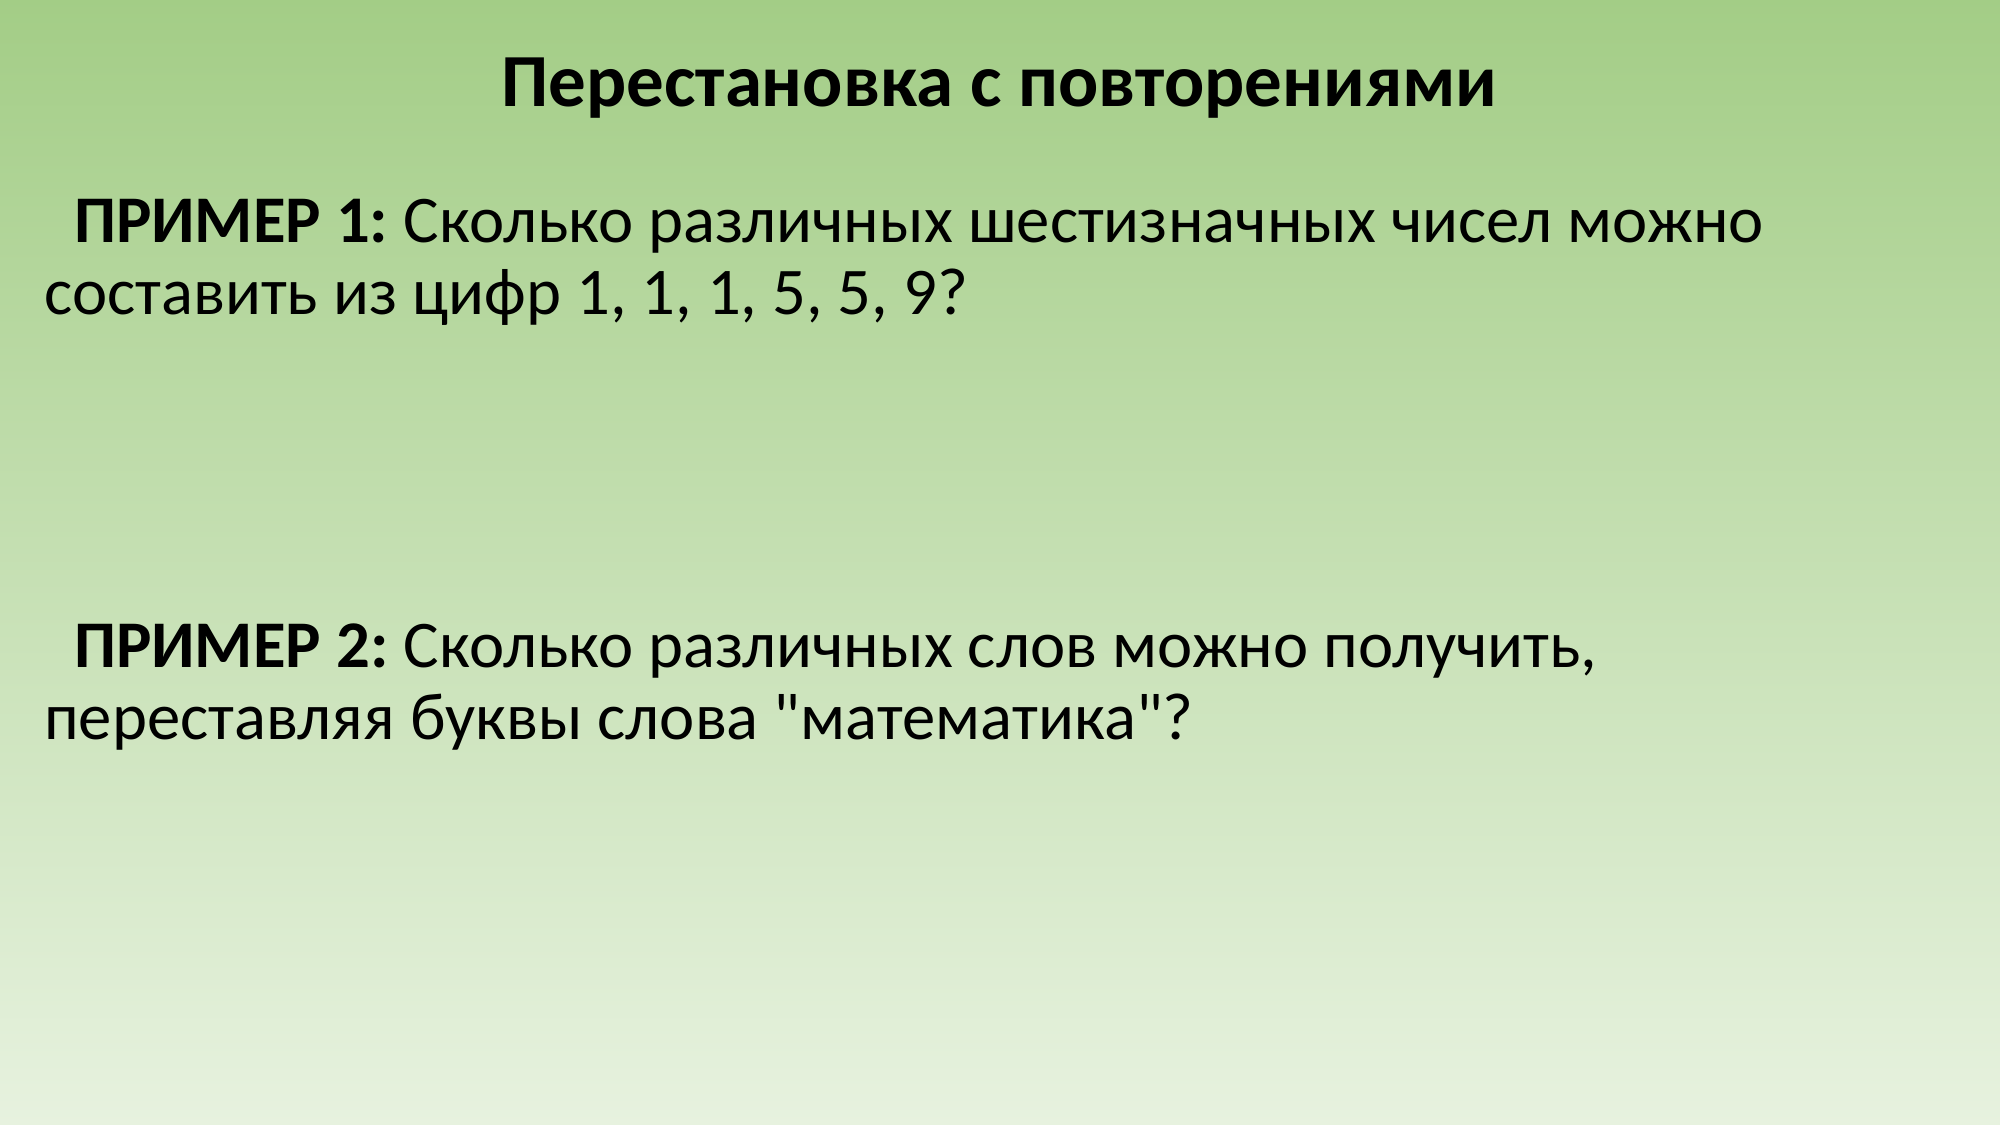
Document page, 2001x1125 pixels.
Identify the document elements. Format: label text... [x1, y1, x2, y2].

title Перестановка с повторениями [137, 59, 1863, 106]
